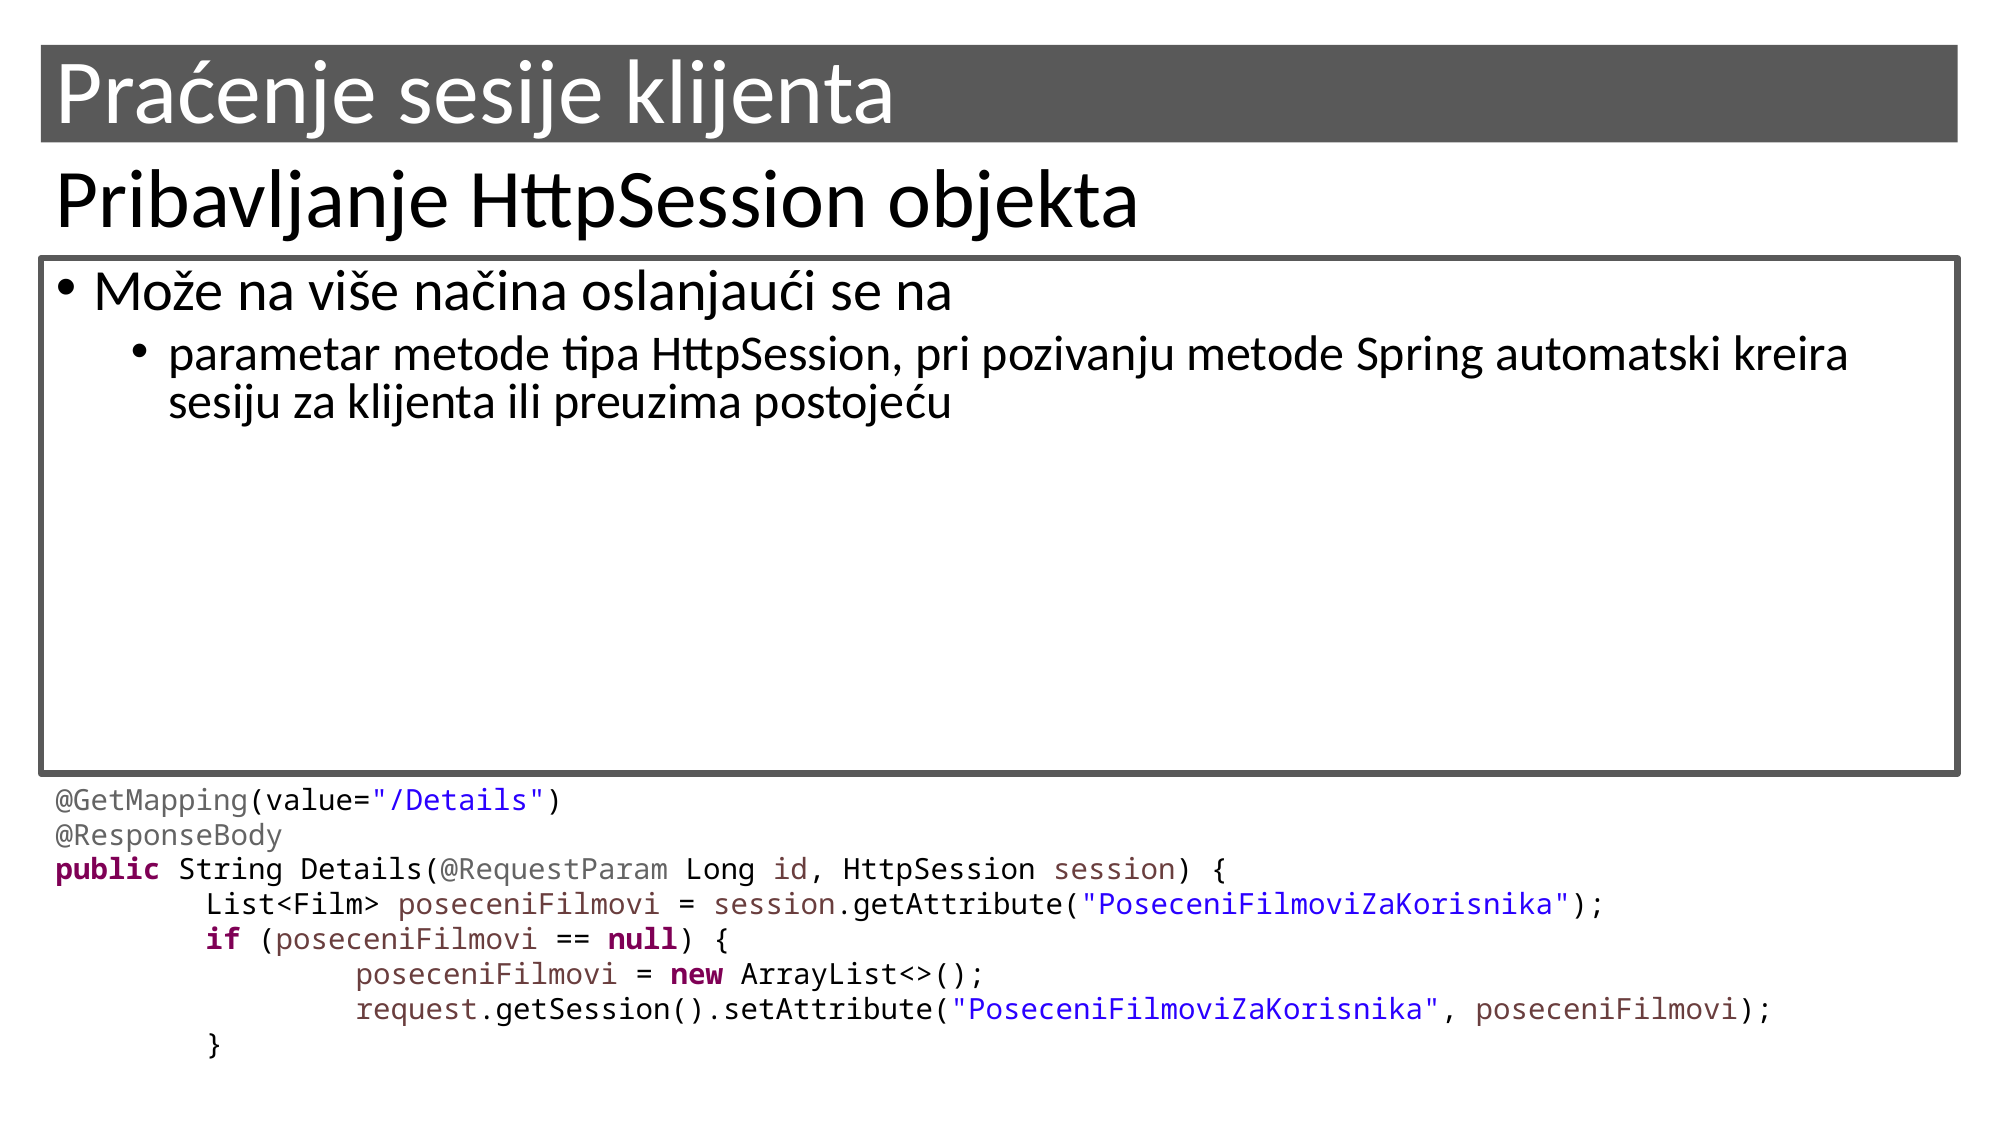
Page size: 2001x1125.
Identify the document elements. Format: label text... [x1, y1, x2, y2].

text_box Pribavljanje HttpSession objekta [40, 157, 1958, 244]
text_box @GetMapping(value="/Details") @ResponseBody public String Details(@RequestParam Long id, HttpSession session) { List<Film> poseceniFilmovi = session.getAttribute("PoseceniFilmoviZaKorisnika"); if (poseceniFilmovi == null) { poseceniFilmovi = new ArrayList<>(); request.getSession().setAttribute("PoseceniFilmoviZaKorisnika", poseceniFilmovi); } [40, 773, 1958, 1068]
list Može na više načina oslanjaući se na parametar metode tipa HttpSession, pri pozivanju metode Spring automatski kreira sesiju za klijenta ili preuzima postojeću [40, 258, 1958, 773]
title Praćenje sesije klijenta [40, 44, 1958, 143]
